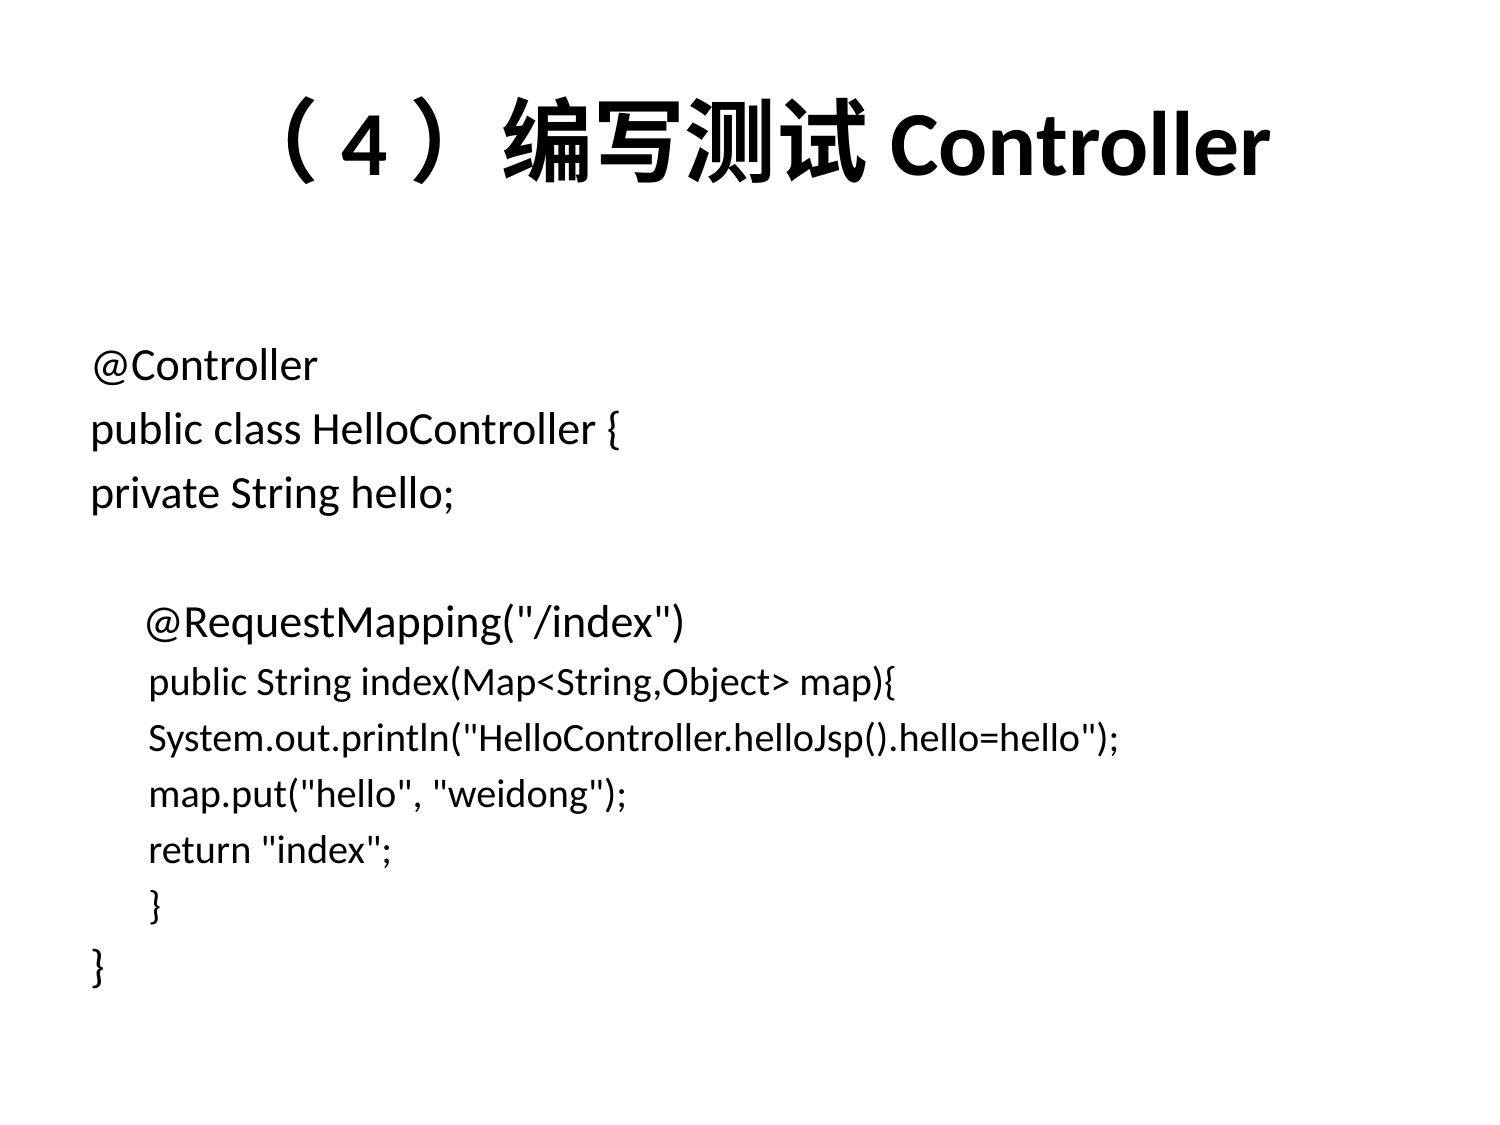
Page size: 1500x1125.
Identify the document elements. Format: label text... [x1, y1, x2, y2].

list @Controller public class HelloController { private String hello; @RequestMapping("/index") public String index(Map<String,Object> map){ System.out.println("HelloController.helloJsp().hello=hello"); map.put("hello", "weidong"); return "index"; } } [75, 262, 1425, 1005]
title （4）编写测试Controller [75, 45, 1425, 233]
